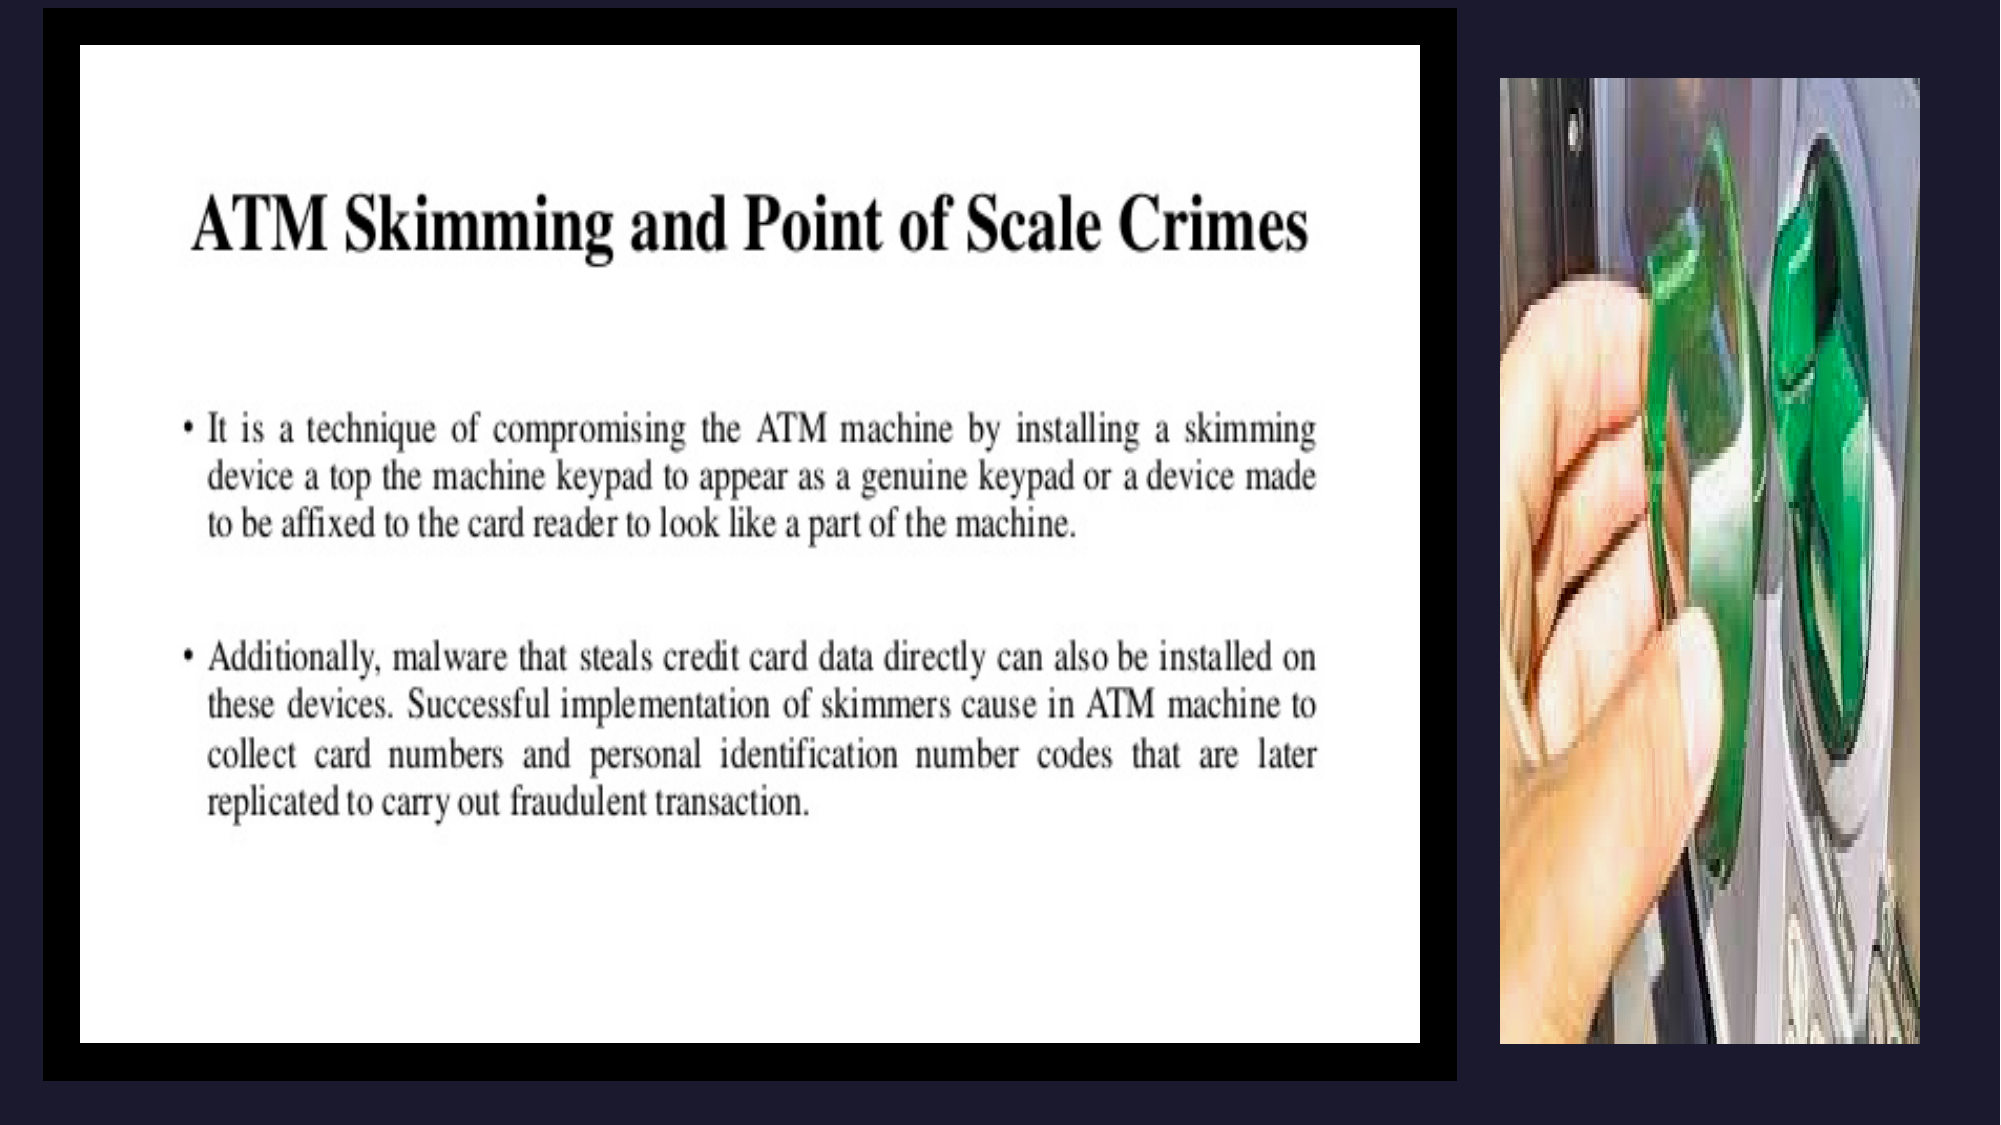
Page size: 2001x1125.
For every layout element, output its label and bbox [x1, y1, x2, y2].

picture [1500, 78, 1920, 1044]
list [80, 44, 1420, 1044]
